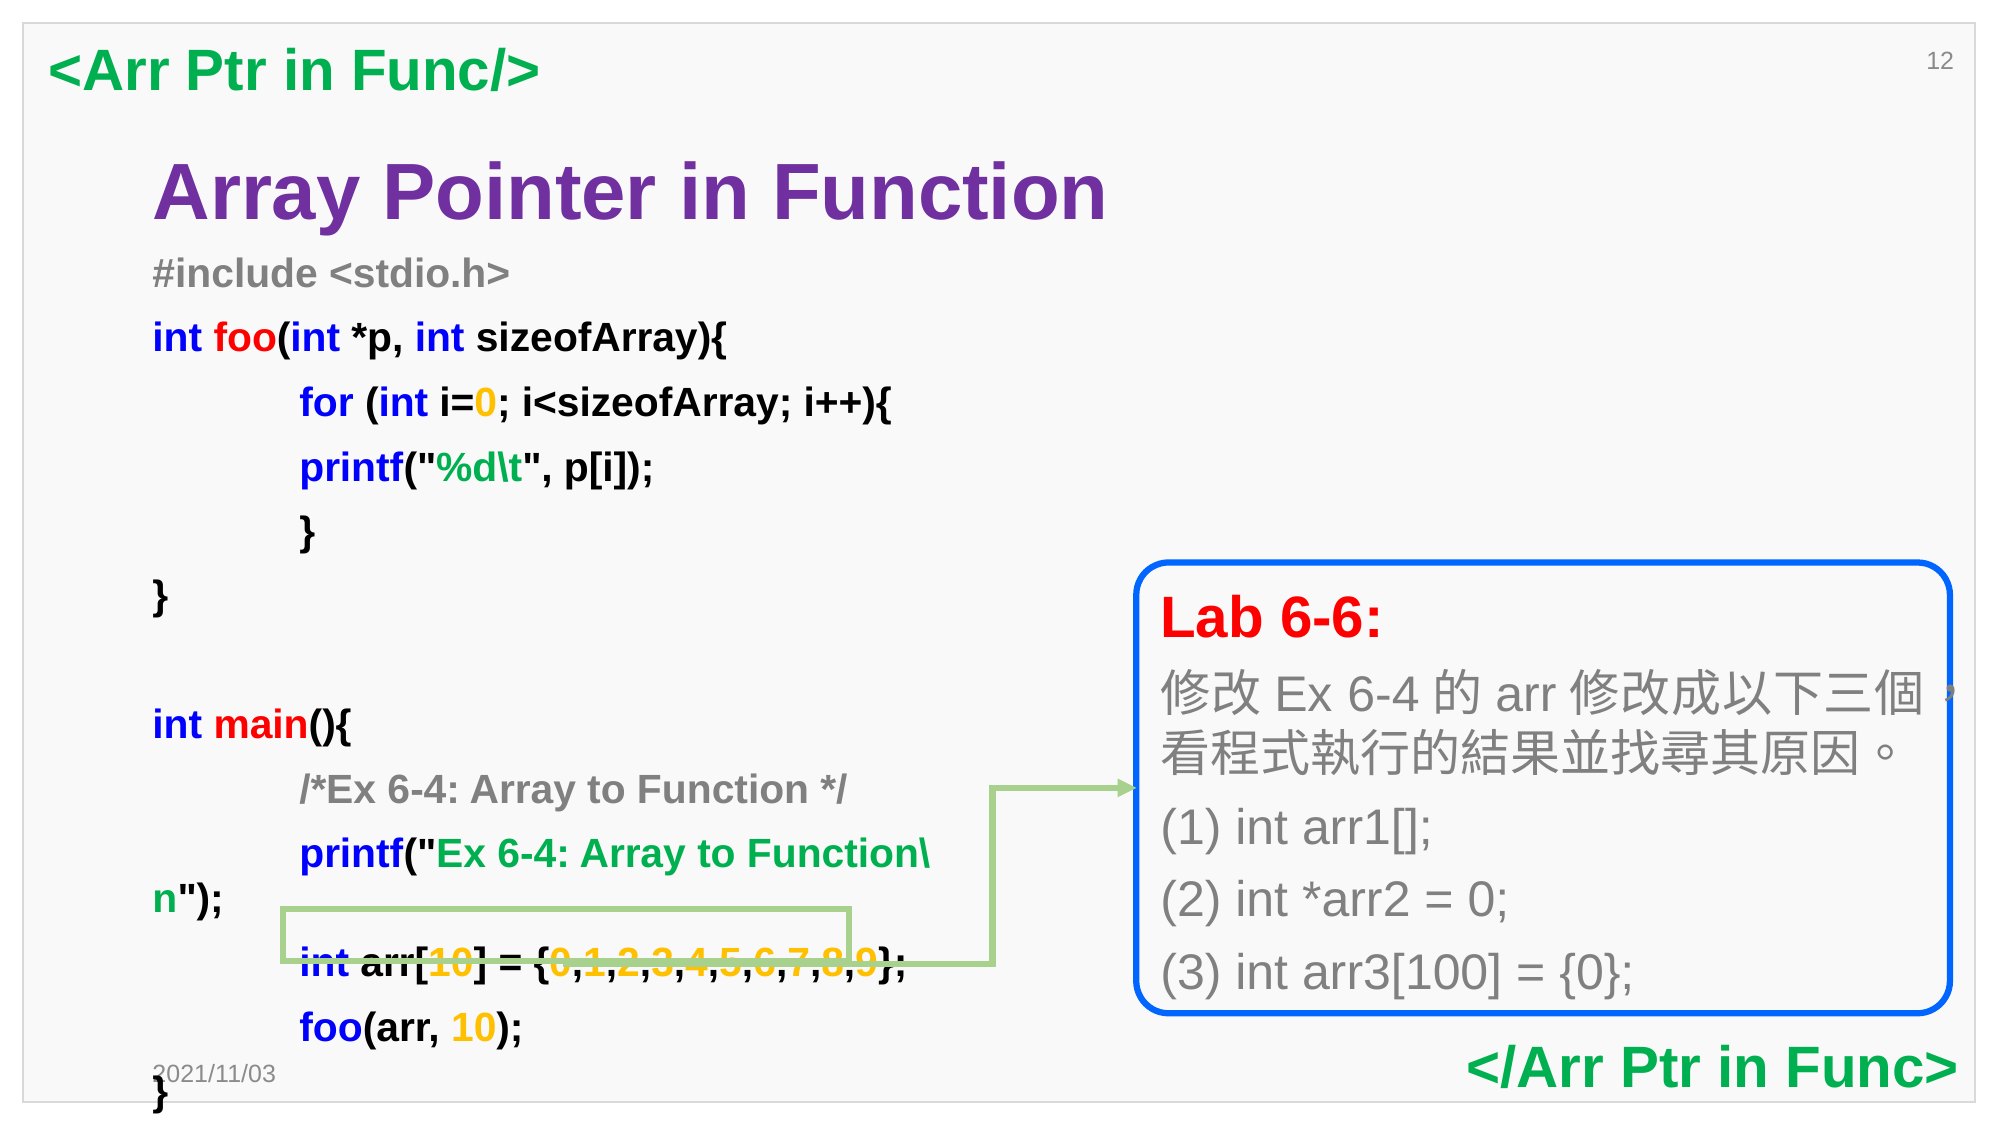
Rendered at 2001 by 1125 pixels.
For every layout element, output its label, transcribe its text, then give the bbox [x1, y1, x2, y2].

list #include <stdio.h> int foo(int *p, int sizeofArray){ for (int i=0; i<sizeofArray; i++){ printf("%d\t", p[i]); } } int main(){ /*Ex 6-4: Array to Function */ printf("Ex 6-4: Array to Function\n"); int arr[10] = {0,1,2,3,4,5,6,7,8,9}; foo(arr, 10); } [137, 244, 1000, 1125]
text_box </Arr Ptr in Func> [1451, 1021, 1974, 1106]
text_box [282, 908, 764, 962]
title Array Pointer in Function [137, 110, 1202, 278]
text_box <Arr Ptr in Func/> [33, 24, 556, 110]
text_box Lab 6-6: 修改Ex 6-4的arr修改成以下三個，看程式執行的結果並找尋其原因。 int arr1[]; int *arr2 = 0; int arr3[100] = {0}; [1135, 561, 1951, 1015]
slide_number 12 [1906, 29, 1970, 90]
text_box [764, 589, 938, 1125]
